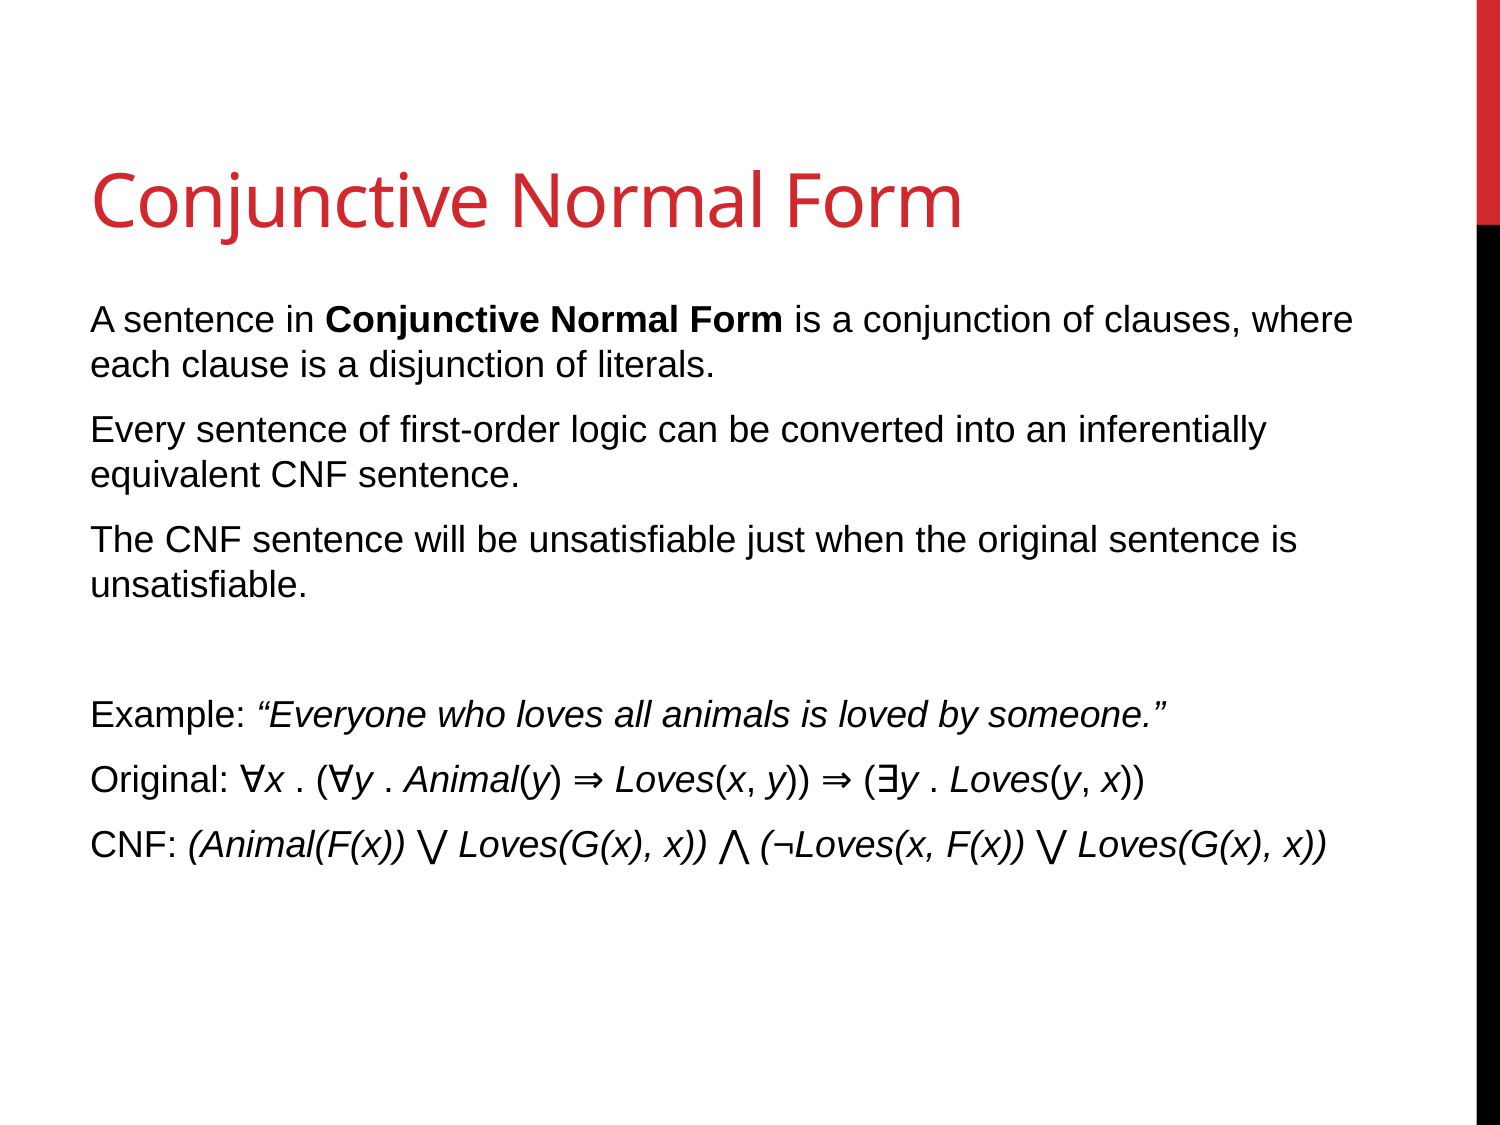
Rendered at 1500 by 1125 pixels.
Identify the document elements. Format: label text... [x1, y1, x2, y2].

title Conjunctive Normal Form [75, 25, 1325, 250]
list A sentence in Conjunctive Normal Form is a conjunction of clauses, where each clause is a disjunction of literals. Every sentence of first-order logic can be converted into an inferentially equivalent CNF sentence. The CNF sentence will be unsatisfiable just when the original sentence is unsatisfiable. Example: “Everyone who loves all animals is loved by someone.” Original: ∀x . (∀y . Animal(y) ⇒ Loves(x, y)) ⇒ (∃y . Loves(y, x)) CNF: (Animal(F(x)) ⋁ Loves(G(x), x)) ⋀ (¬Loves(x, F(x)) ⋁ Loves(G(x), x)) [75, 287, 1413, 1005]
